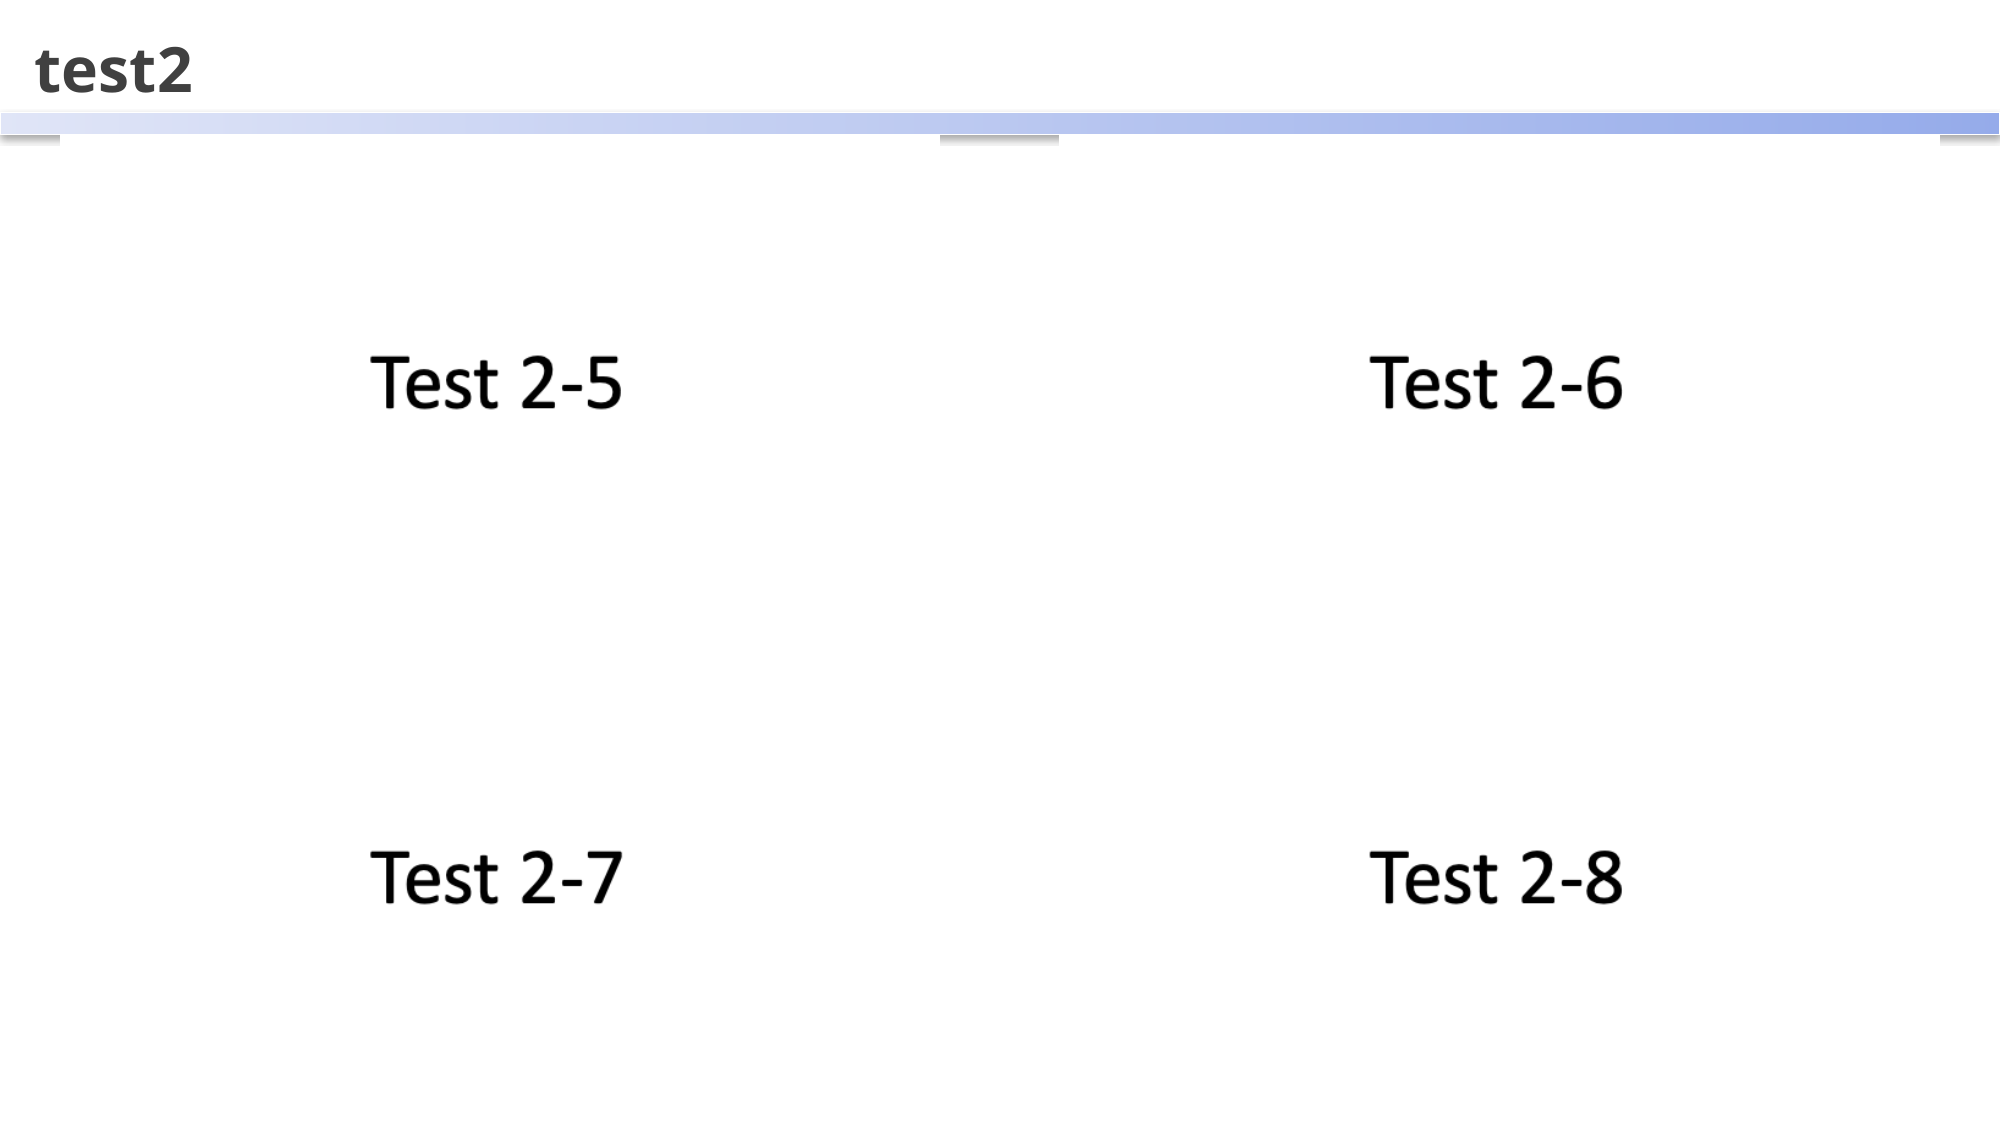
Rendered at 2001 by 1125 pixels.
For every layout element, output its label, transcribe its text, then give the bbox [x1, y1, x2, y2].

picture [59, 134, 941, 1125]
text_box [0, 112, 2000, 136]
text_box test2 [20, 22, 1920, 111]
picture [1059, 134, 1941, 1125]
